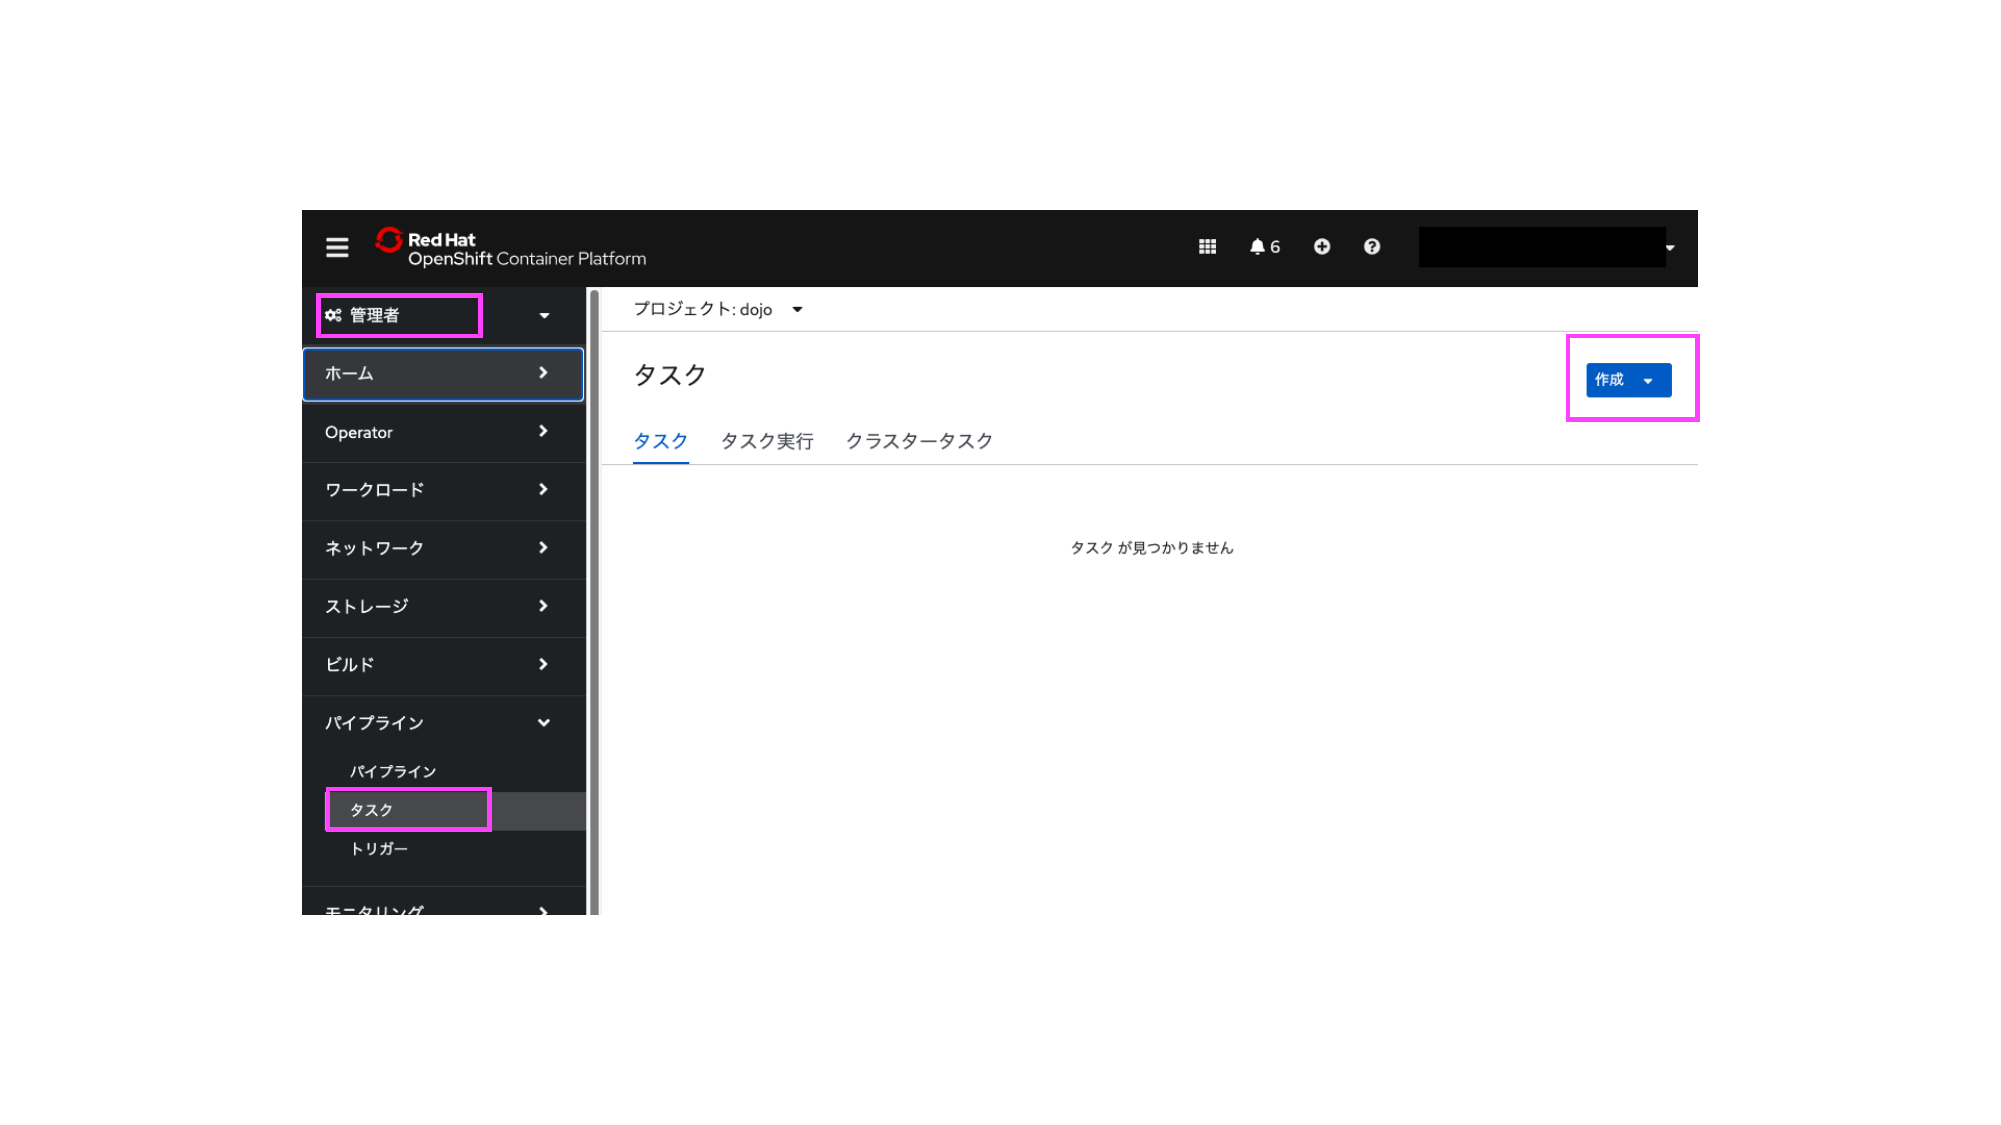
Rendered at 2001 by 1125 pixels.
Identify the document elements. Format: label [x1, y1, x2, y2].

text_box [301, 210, 1698, 915]
